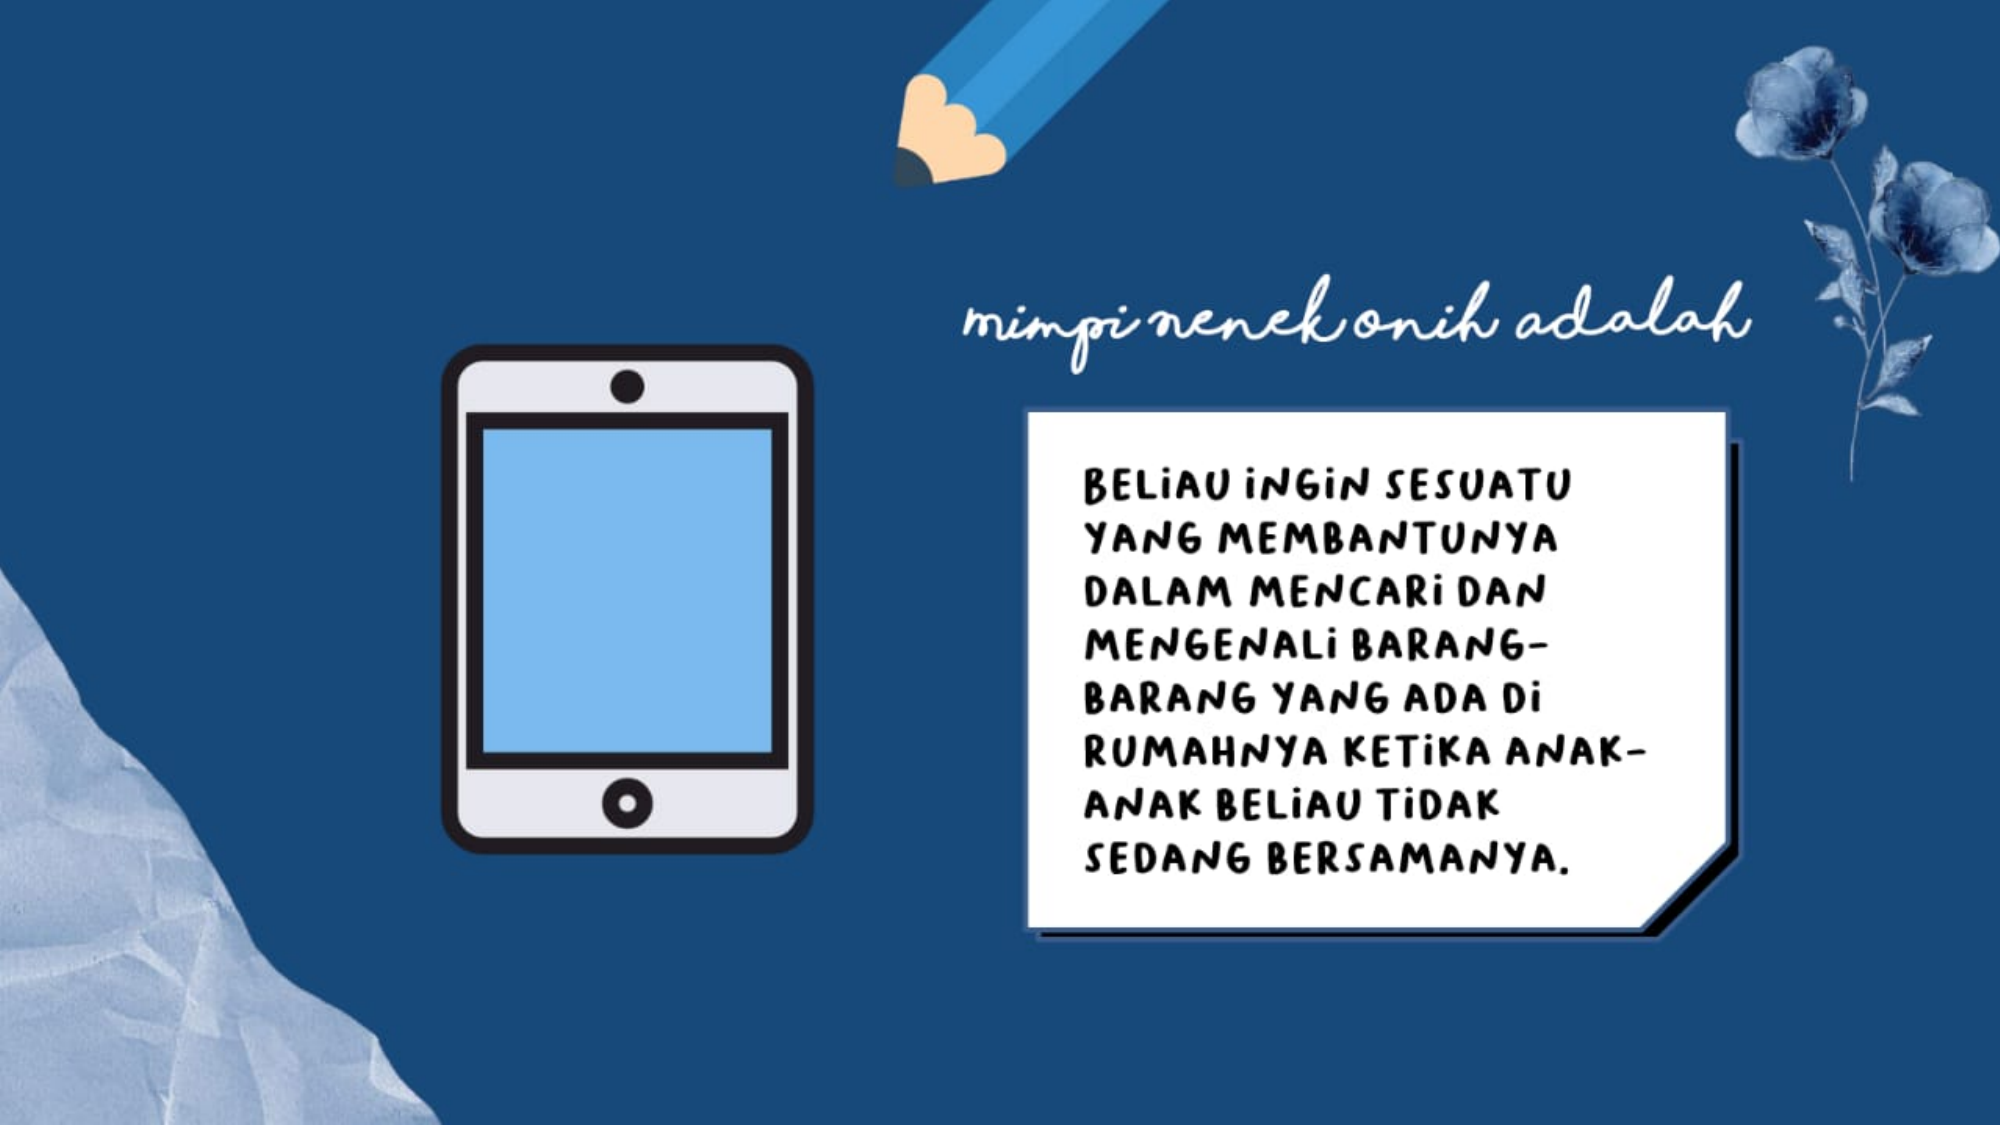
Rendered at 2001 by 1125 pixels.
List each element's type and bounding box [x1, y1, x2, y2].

list [0, 0, 2000, 1125]
